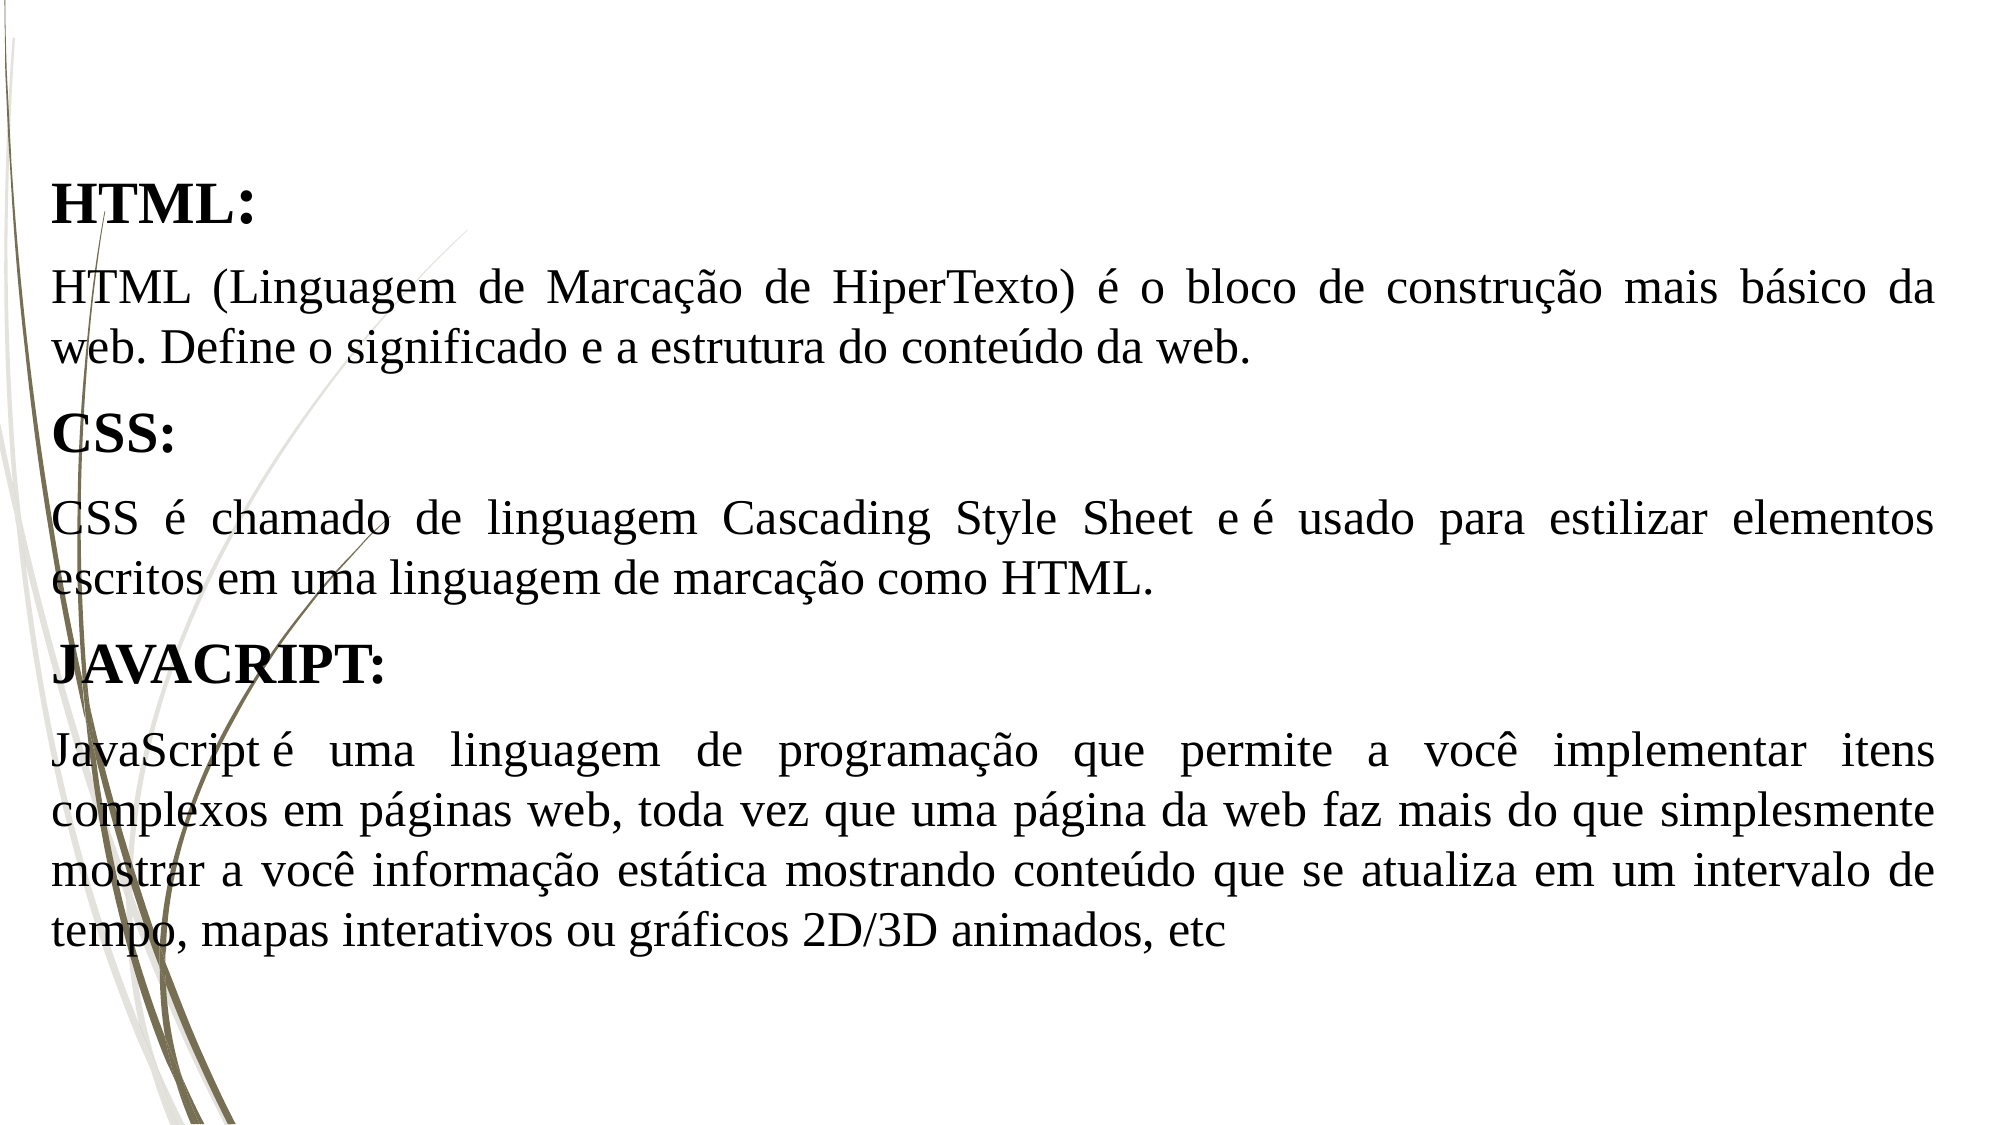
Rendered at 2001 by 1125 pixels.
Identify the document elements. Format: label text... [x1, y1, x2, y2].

title HTML: [36, 146, 1792, 245]
list HTML (Linguagem de Marcação de HiperTexto) é o bloco de construção mais básico da web. Define o significado e a estrutura do conteúdo da web. CSS: CSS é chamado de linguagem Cascading Style Sheet e é usado para estilizar elementos escritos em uma linguagem de marcação como HTML. JAVACRIPT: JavaScript é uma linguagem de programação que permite a você implementar itens complexos em páginas web, toda vez que uma página da web faz mais do que simplesmente mostrar a você informação estática mostrando conteúdo que se atualiza em um intervalo de tempo, mapas interativos ou gráficos 2D/3D animados, etc [36, 245, 1953, 986]
